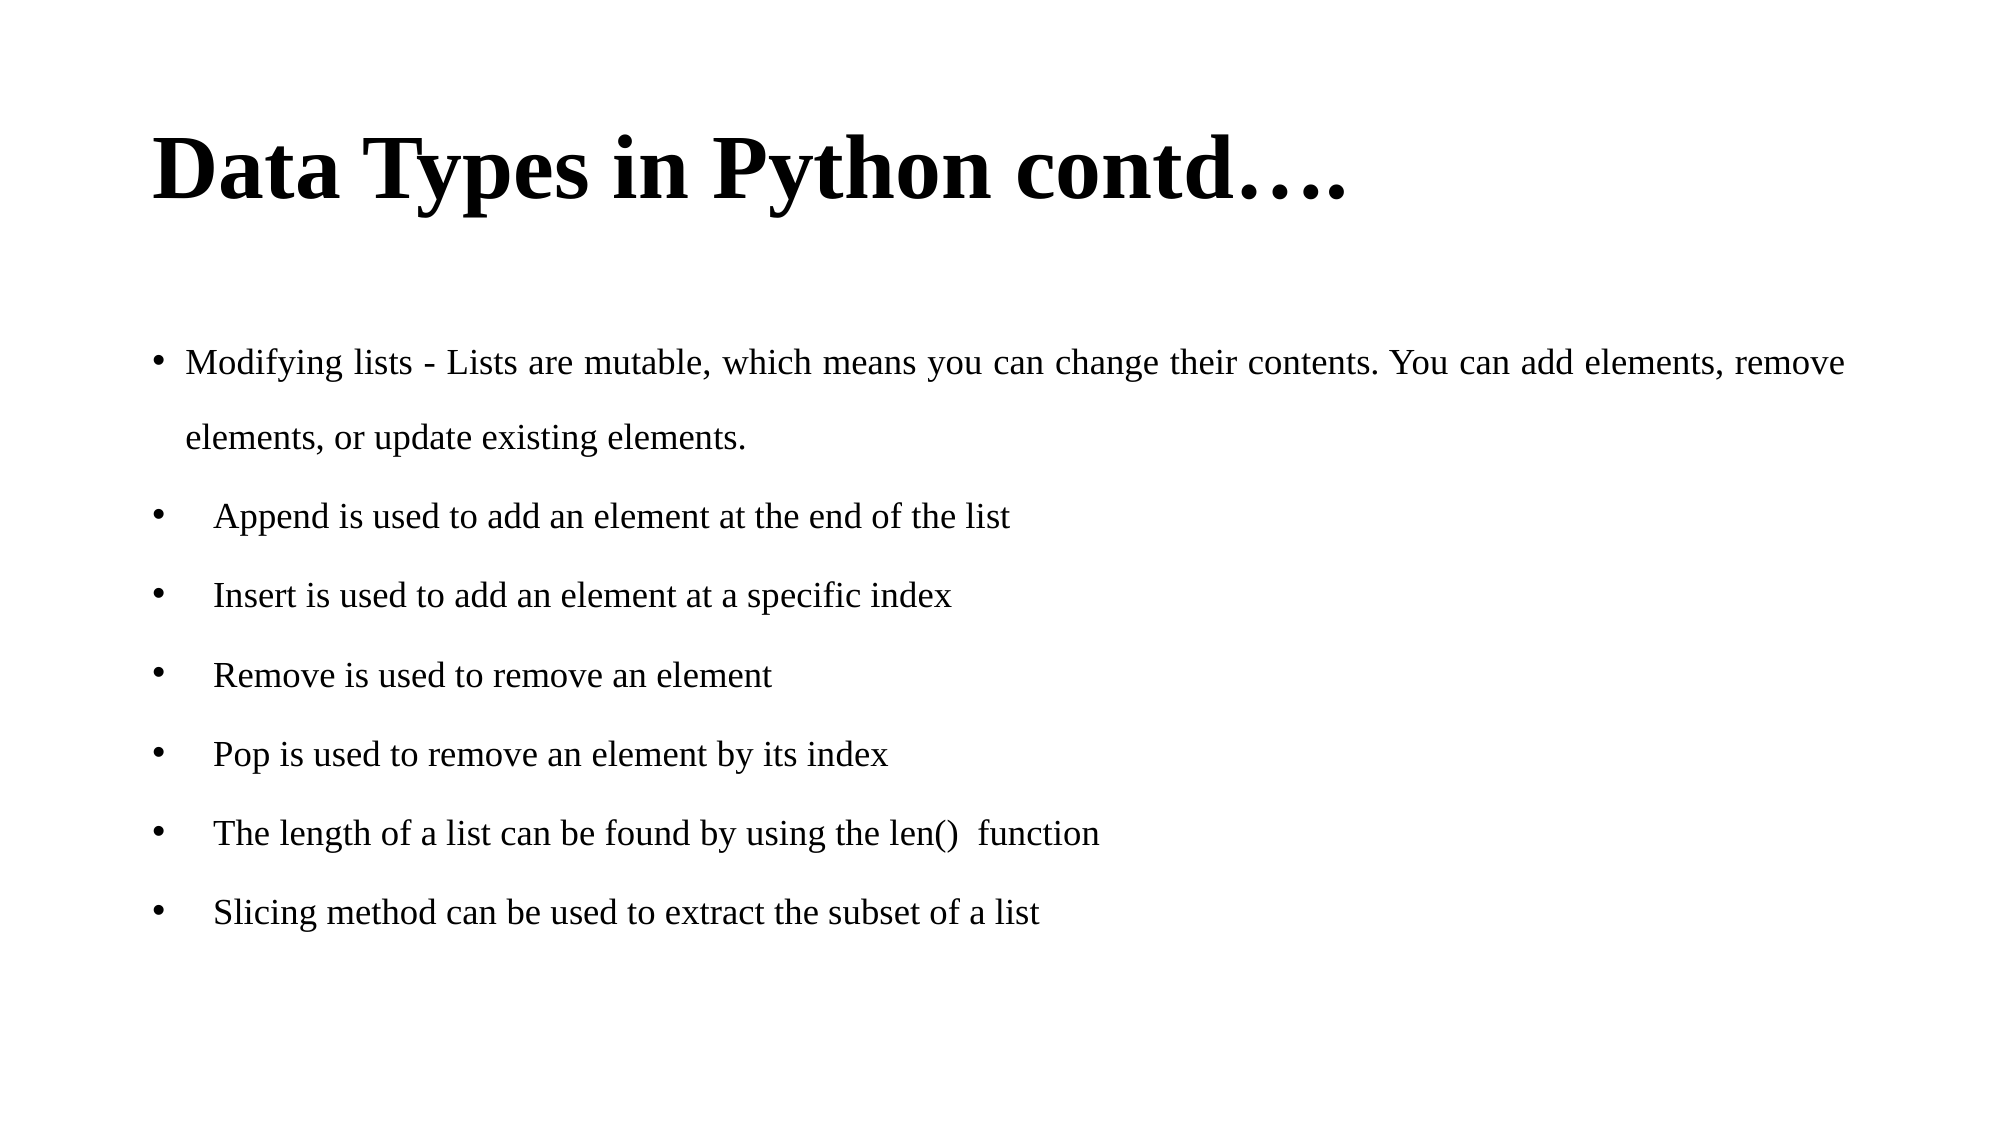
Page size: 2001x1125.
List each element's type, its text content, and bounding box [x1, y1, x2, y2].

list Modifying lists - Lists are mutable, which means you can change their contents. You can add elements, remove elements, or update existing elements. Append is used to add an element at the end of the list Insert is used to add an element at a specific index Remove is used to remove an element Pop is used to remove an element by its index The length of a list can be found by using the len() function Slicing method can be used to extract the subset of a list [137, 299, 1863, 1066]
title Data Types in Python contd…. [137, 59, 1863, 278]
